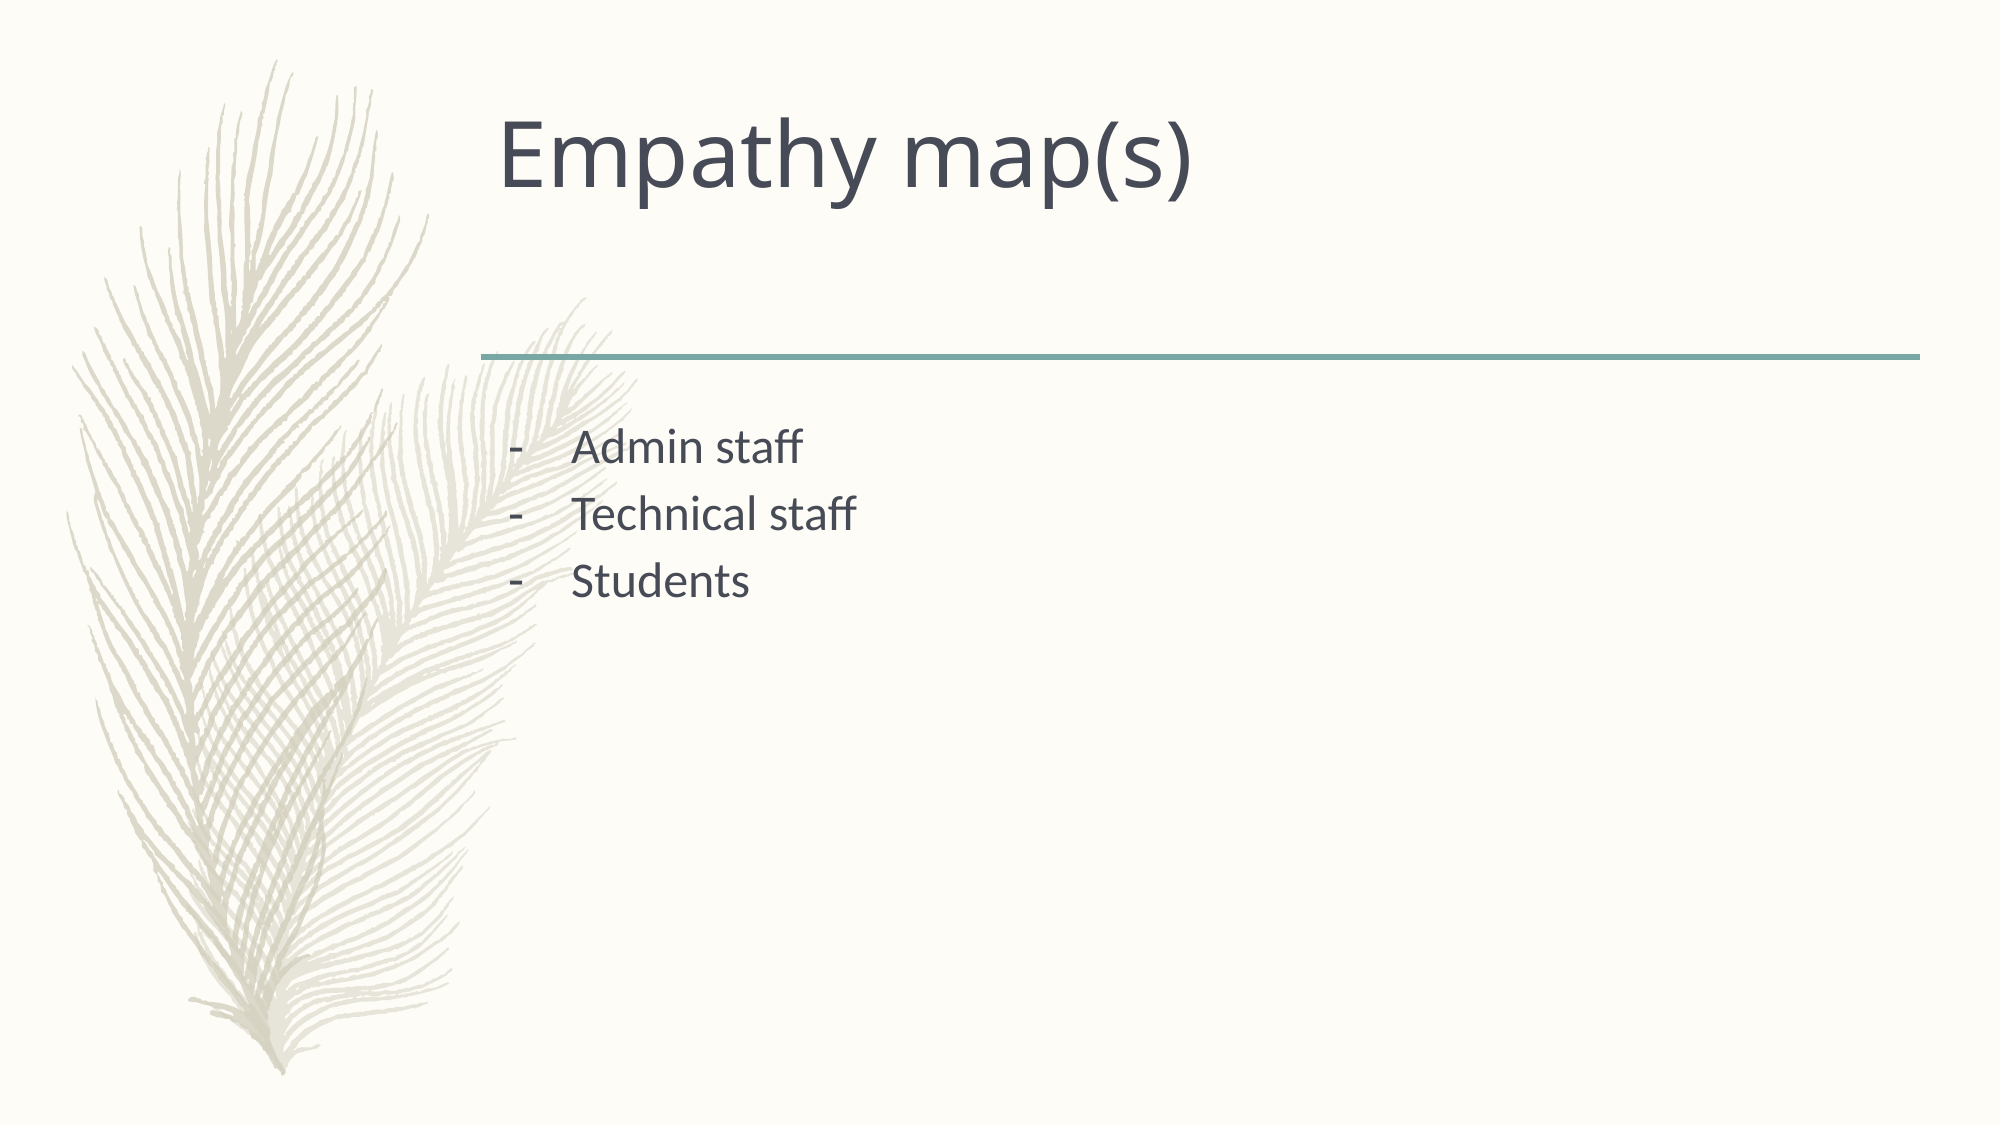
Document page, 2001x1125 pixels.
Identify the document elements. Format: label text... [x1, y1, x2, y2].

title Empathy map(s) [481, 93, 1921, 350]
list Admin staff Technical staff Students [481, 399, 1921, 999]
